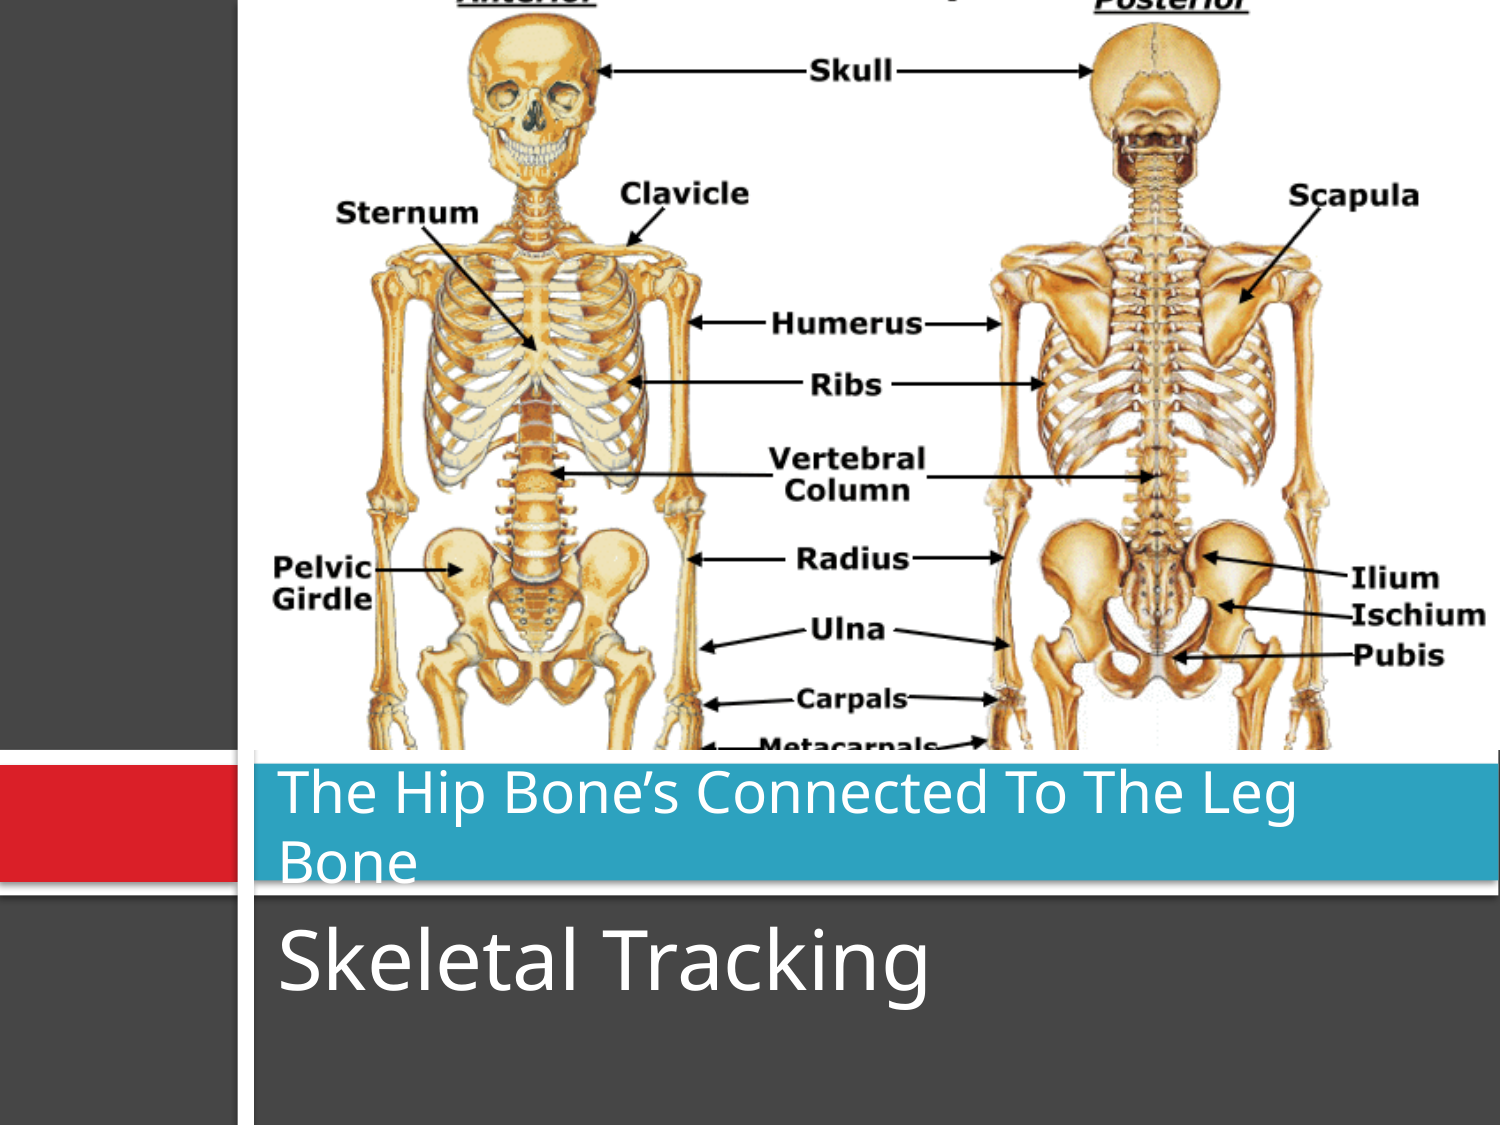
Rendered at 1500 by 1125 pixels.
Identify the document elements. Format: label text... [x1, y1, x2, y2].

picture [248, 0, 1500, 751]
title The Hip Bone’s Connected To The Leg Bone [262, 774, 1463, 875]
list Skeletal Tracking [262, 900, 1463, 1013]
